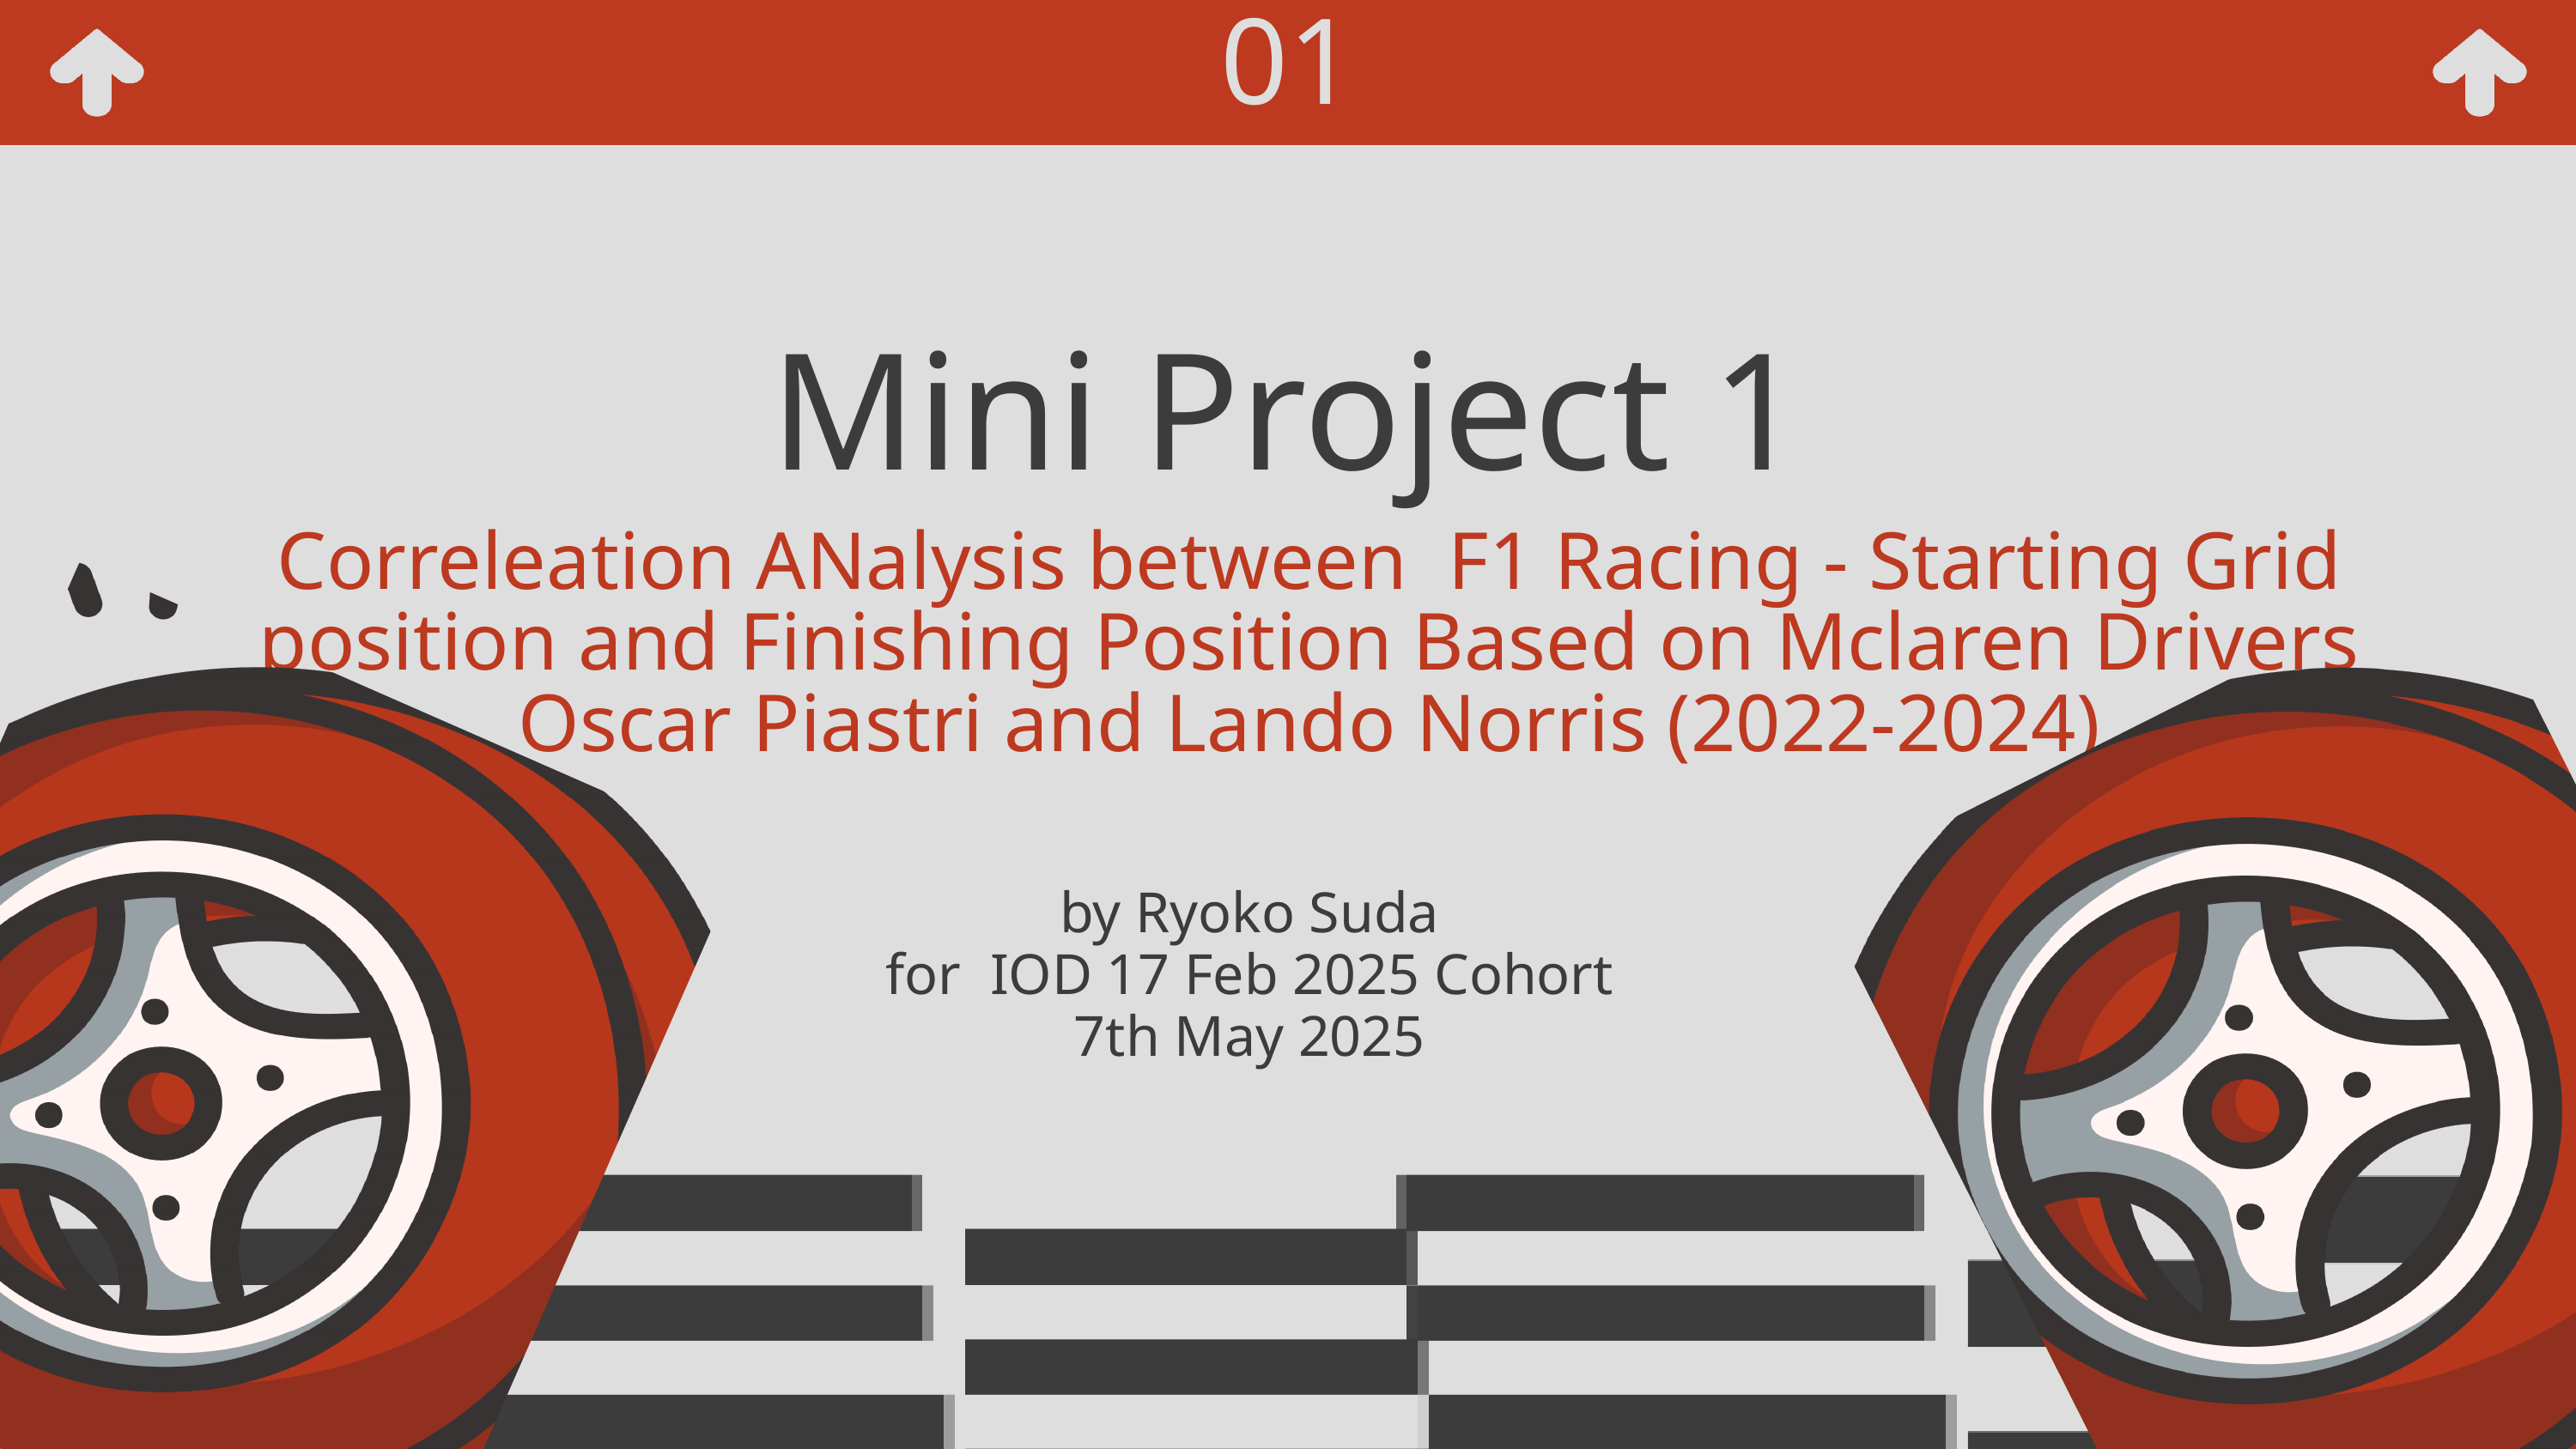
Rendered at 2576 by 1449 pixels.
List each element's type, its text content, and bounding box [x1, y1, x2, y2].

text_box [1814, 561, 2576, 1449]
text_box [0, 0, 2576, 145]
text_box Correleation ANalysis between F1 Racing - Starting Grid position and Finishing Position Based on Mclaren Drivers Oscar Piastri and Lando Norris (2022-2024) [167, 524, 2454, 767]
text_box by Ryoko Suda for IOD 17 Feb 2025 Cohort 7th May 2025 [652, 882, 1905, 1067]
text_box [484, 1173, 965, 1449]
text_box [965, 1173, 1967, 1449]
text_box Mini Project 1 [671, 336, 1905, 503]
text_box [1967, 1192, 2096, 1449]
text_box [0, 561, 745, 1449]
